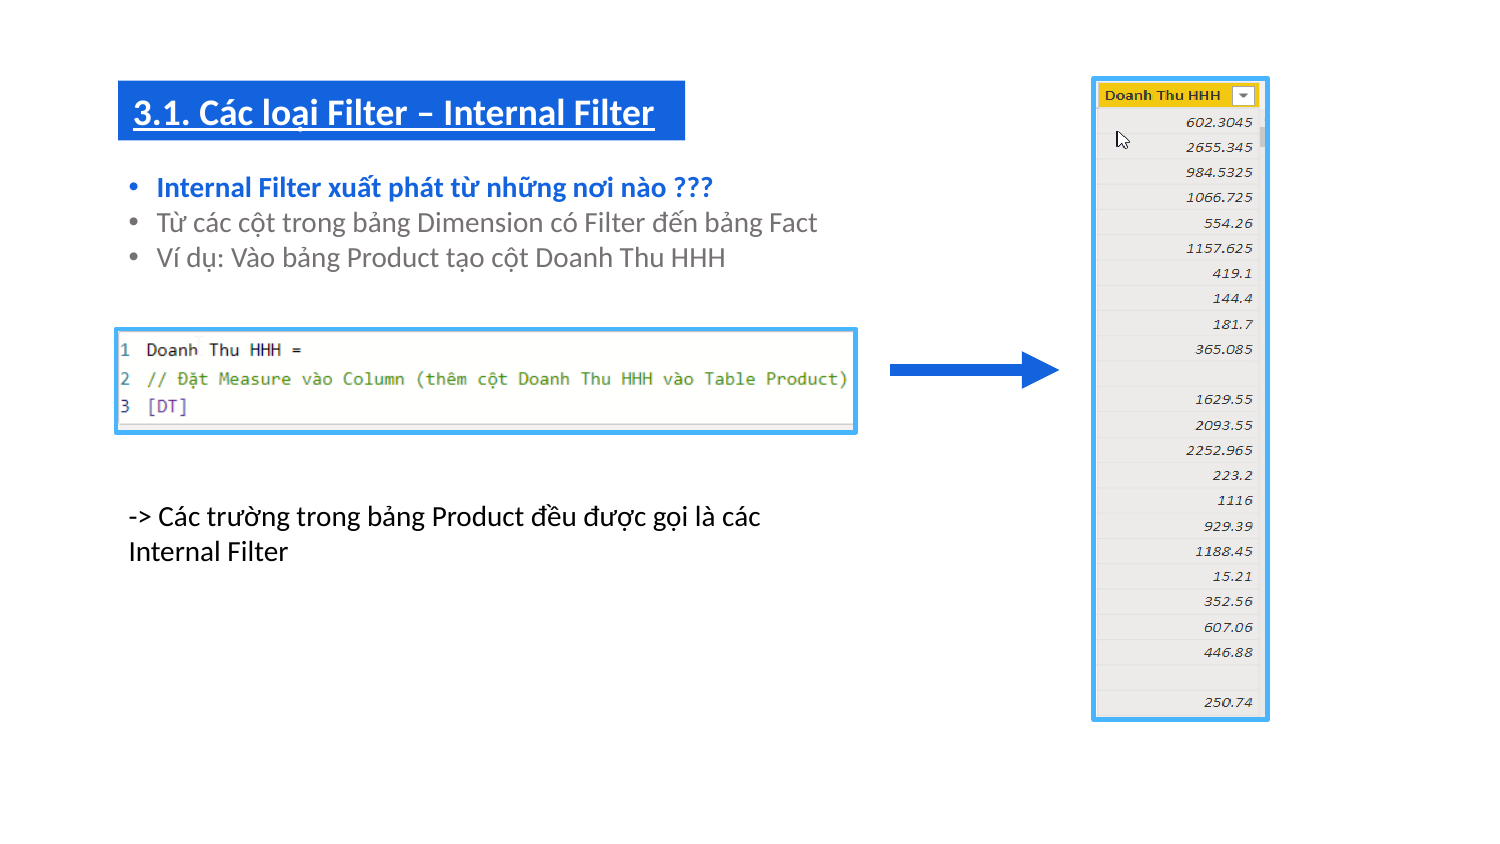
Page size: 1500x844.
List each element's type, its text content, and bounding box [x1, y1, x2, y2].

picture [1096, 80, 1266, 718]
text_box 3.1. Các loại Filter – Internal Filter [118, 80, 686, 141]
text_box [113, 161, 854, 576]
